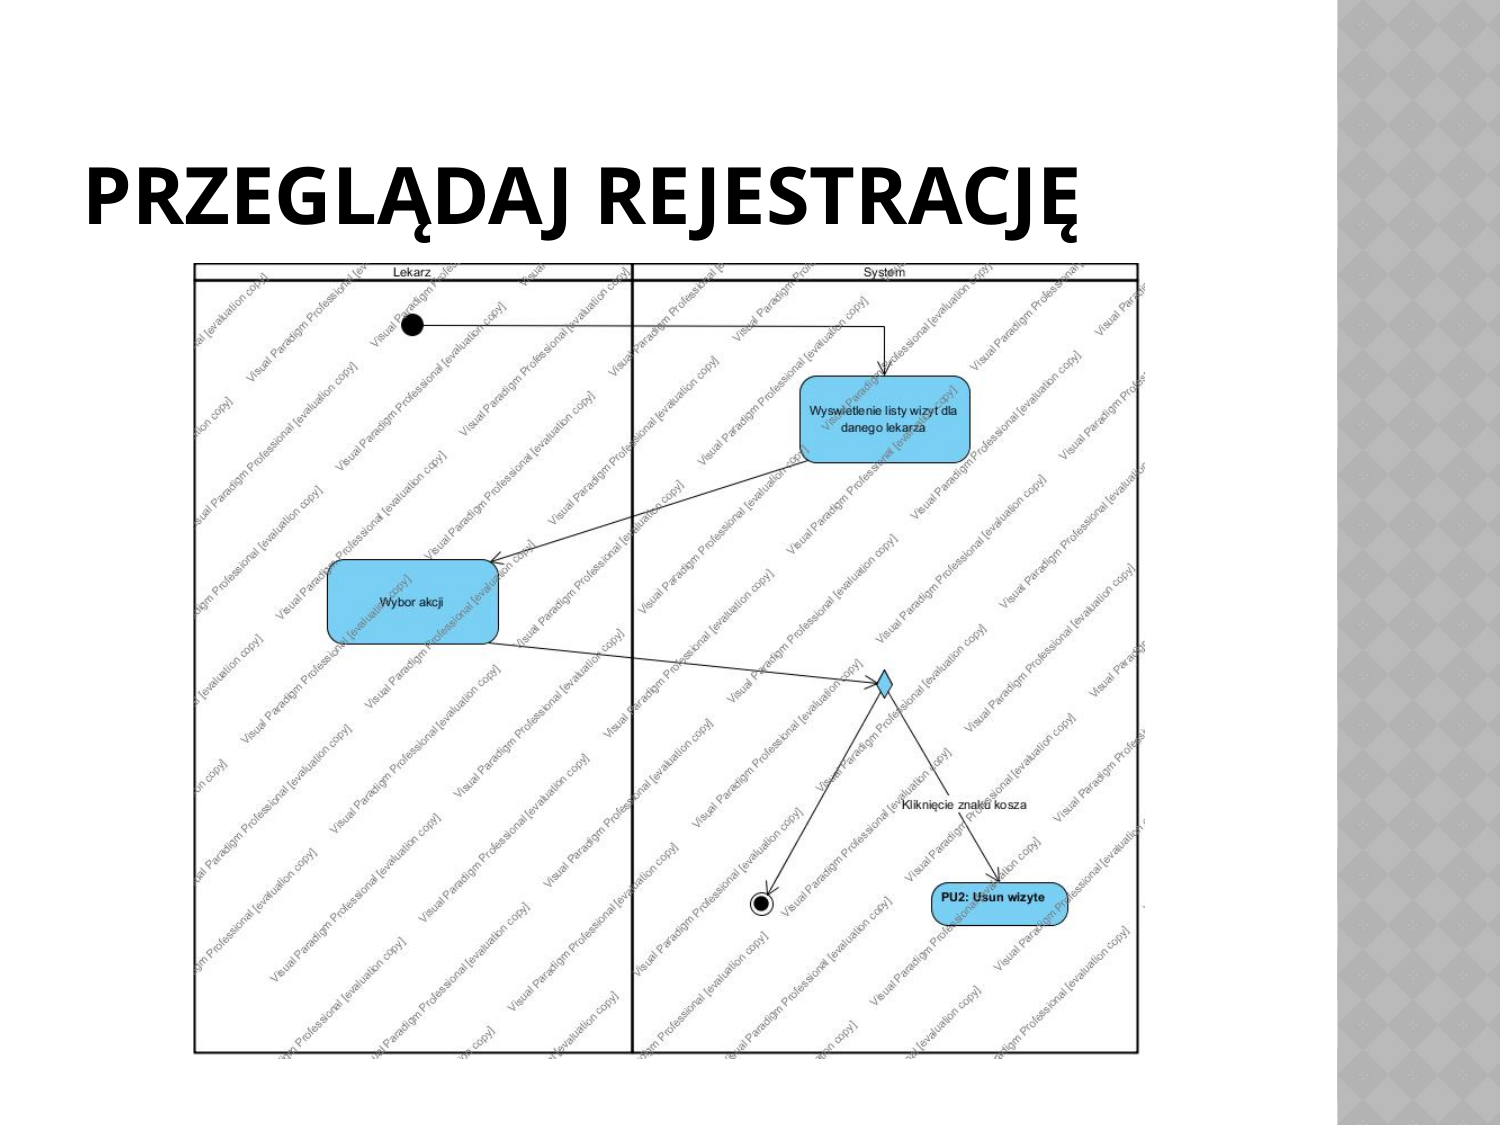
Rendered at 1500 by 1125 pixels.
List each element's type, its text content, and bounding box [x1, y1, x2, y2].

title Przeglądaj rejestrację [75, 52, 1263, 240]
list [192, 263, 1145, 1060]
